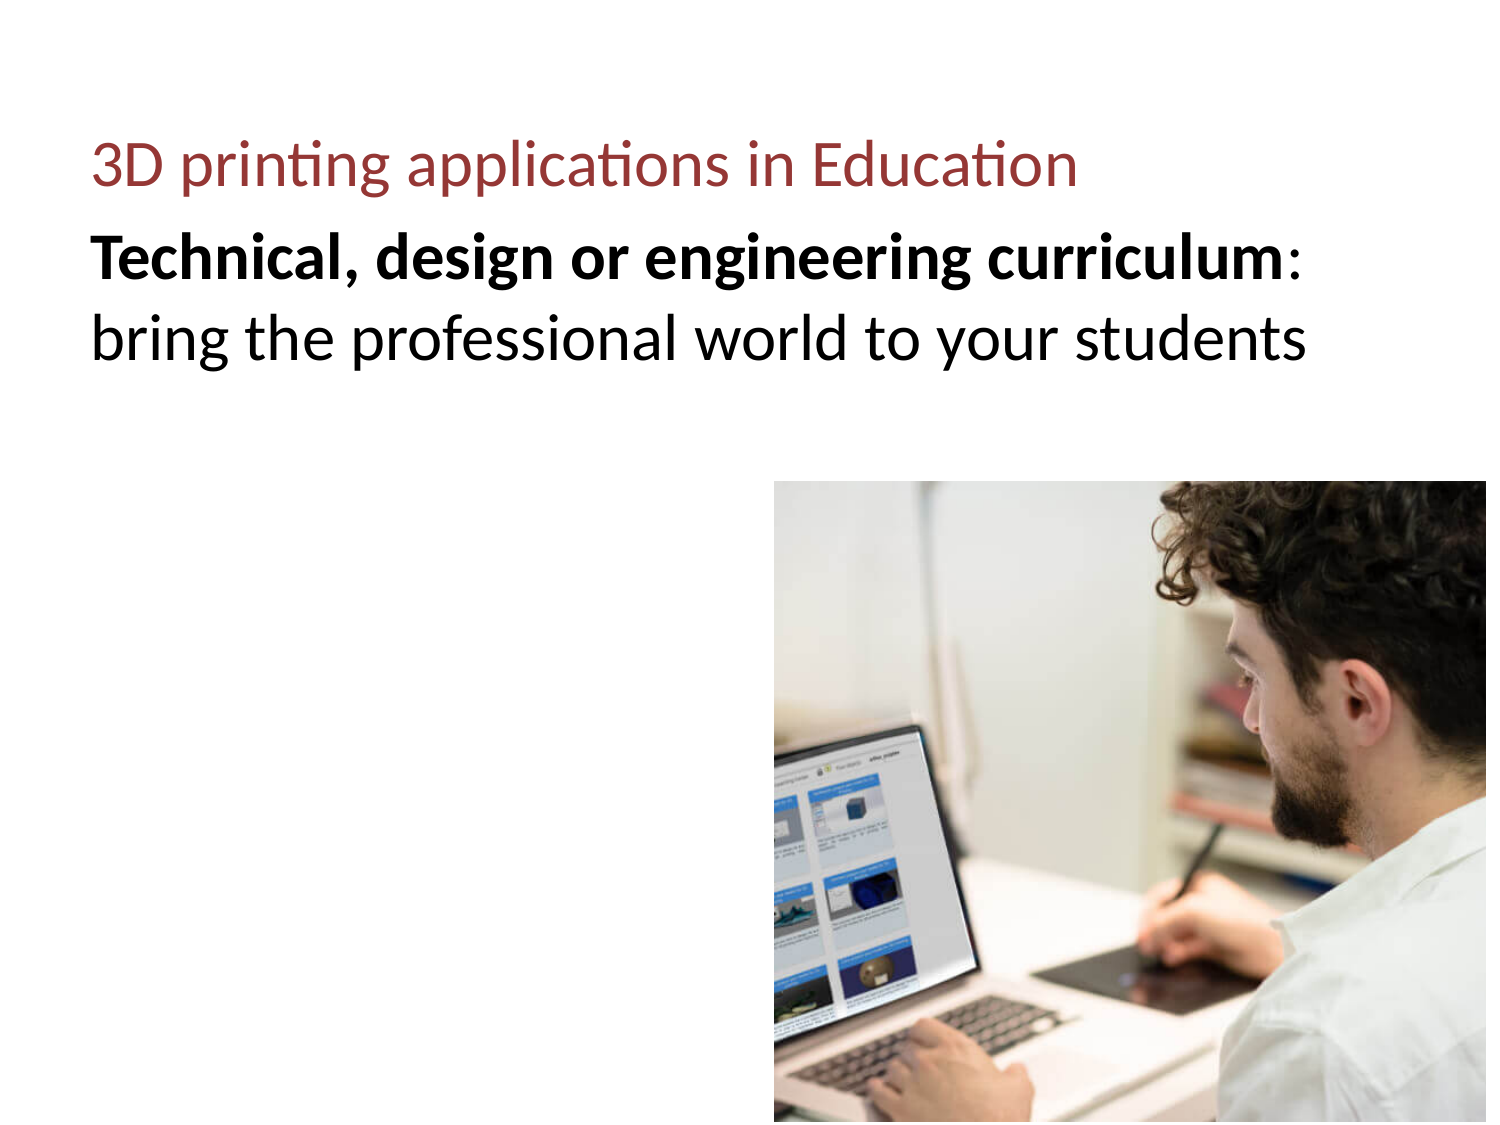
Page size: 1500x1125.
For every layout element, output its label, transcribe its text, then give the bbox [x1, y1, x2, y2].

list 3D printing applications in Education Technical, design or engineering curriculum: bring the professional world to your students [75, 112, 1425, 1005]
picture [774, 481, 1486, 1122]
